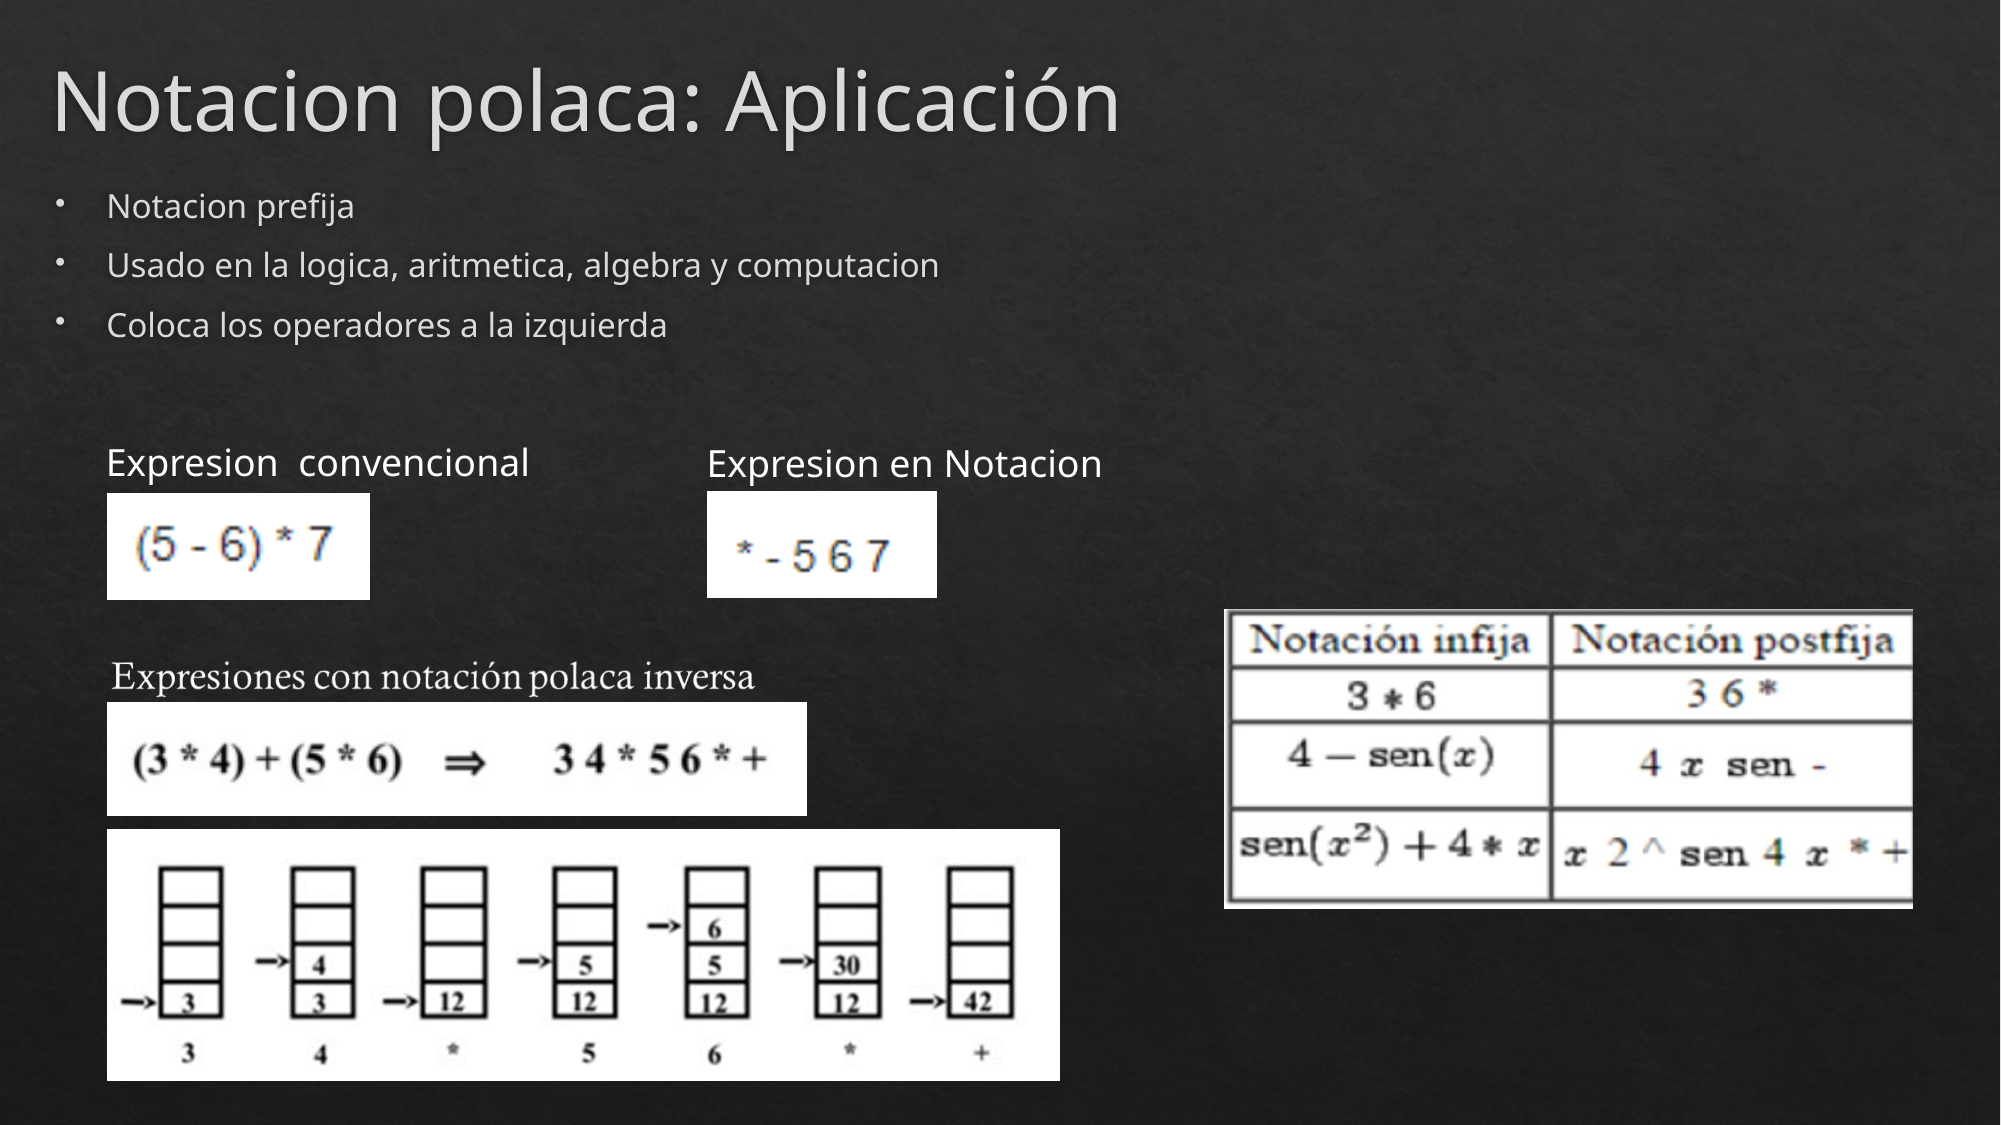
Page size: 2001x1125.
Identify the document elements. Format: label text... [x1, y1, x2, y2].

picture [707, 491, 937, 599]
picture [86, 639, 807, 816]
text_box Expresion en Notacion Polaca [691, 432, 1218, 538]
title Notacion polaca: Aplicación [35, 18, 1734, 173]
picture [107, 493, 371, 600]
text_box Expresion convencional [91, 431, 586, 491]
picture [1224, 609, 1914, 909]
picture [107, 828, 1060, 1081]
list Notacion prefija Usado en la logica, aritmetica, algebra y computacion Coloca los operadores a la izquierda [35, 178, 1734, 869]
